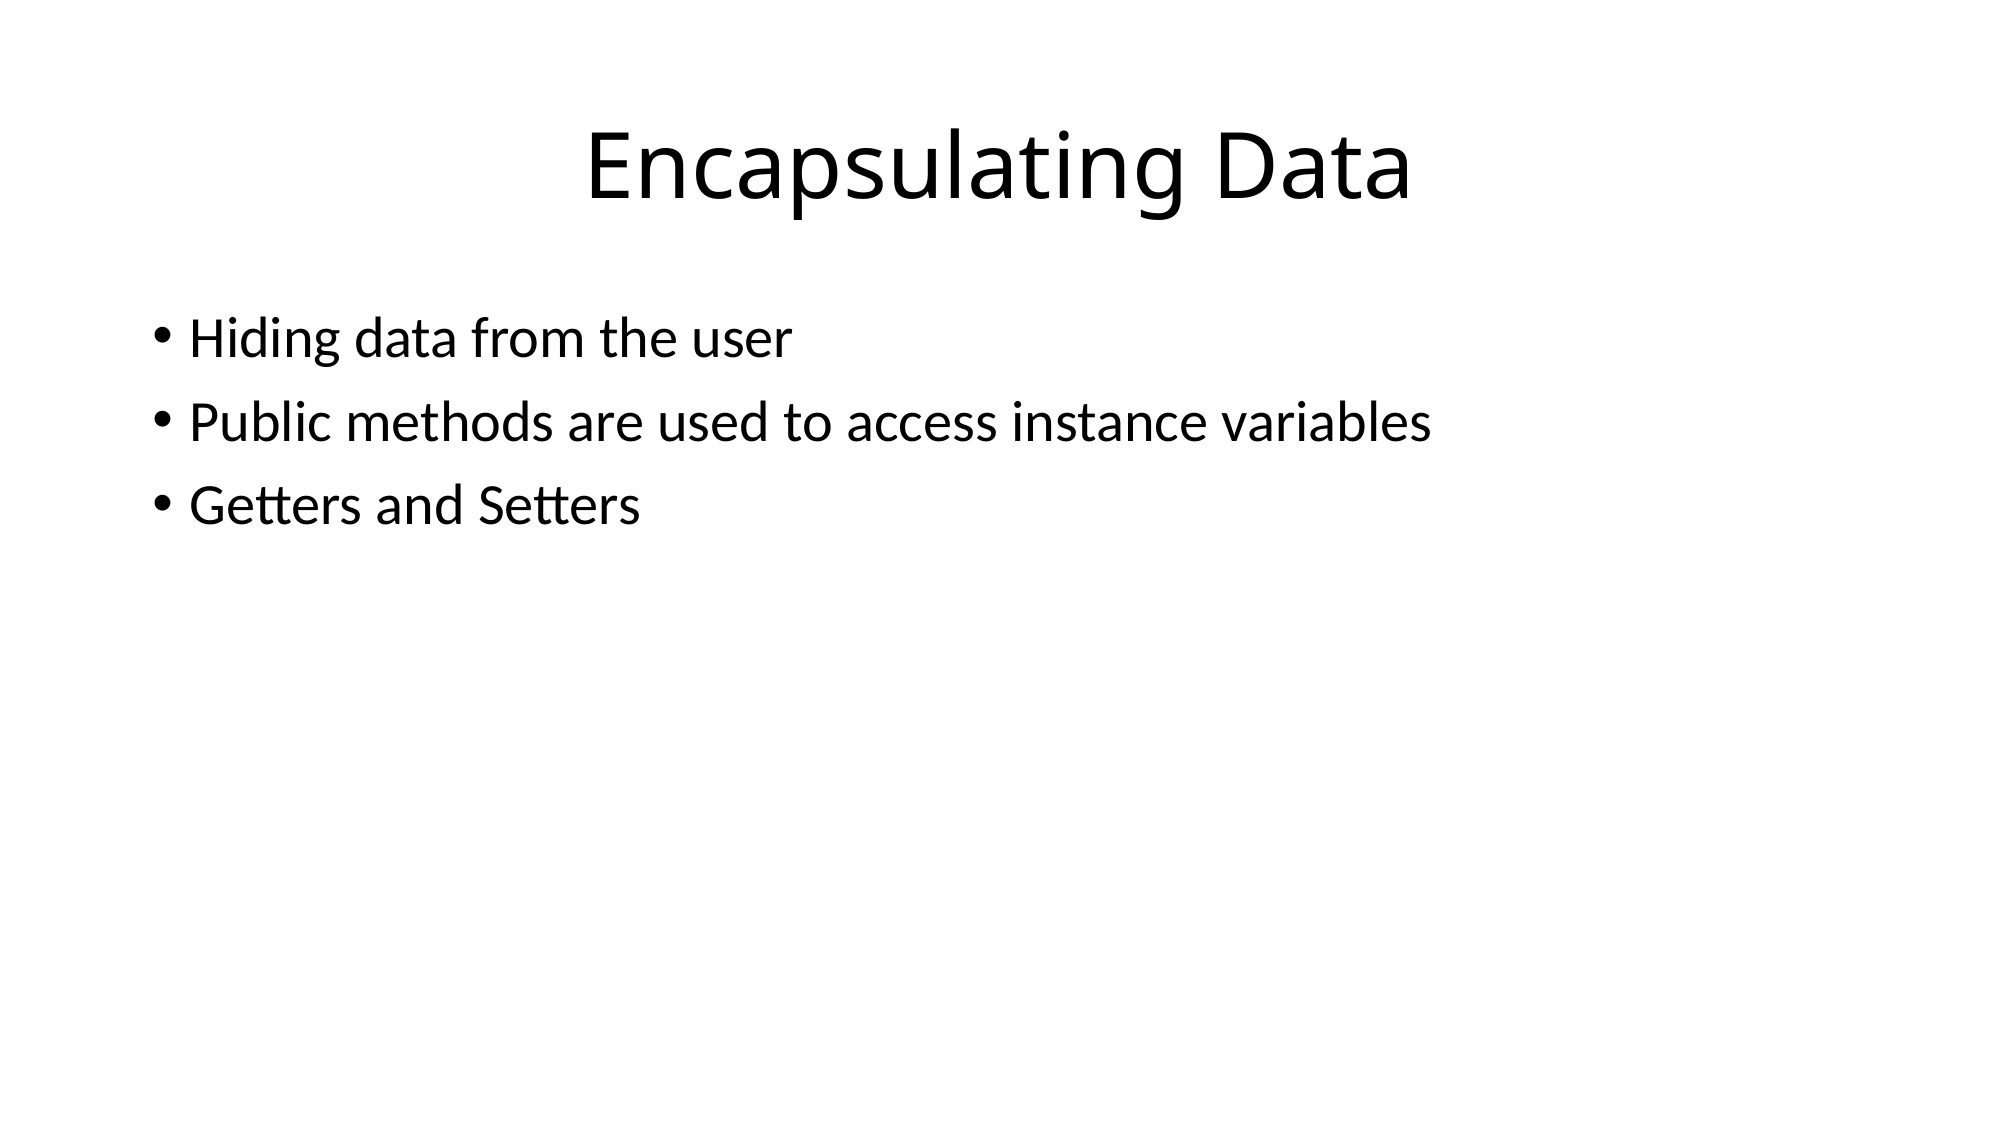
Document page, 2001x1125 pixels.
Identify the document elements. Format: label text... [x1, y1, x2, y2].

title Encapsulating Data [137, 59, 1863, 278]
list Hiding data from the user Public methods are used to access instance variables Getters and Setters [137, 299, 1863, 1014]
